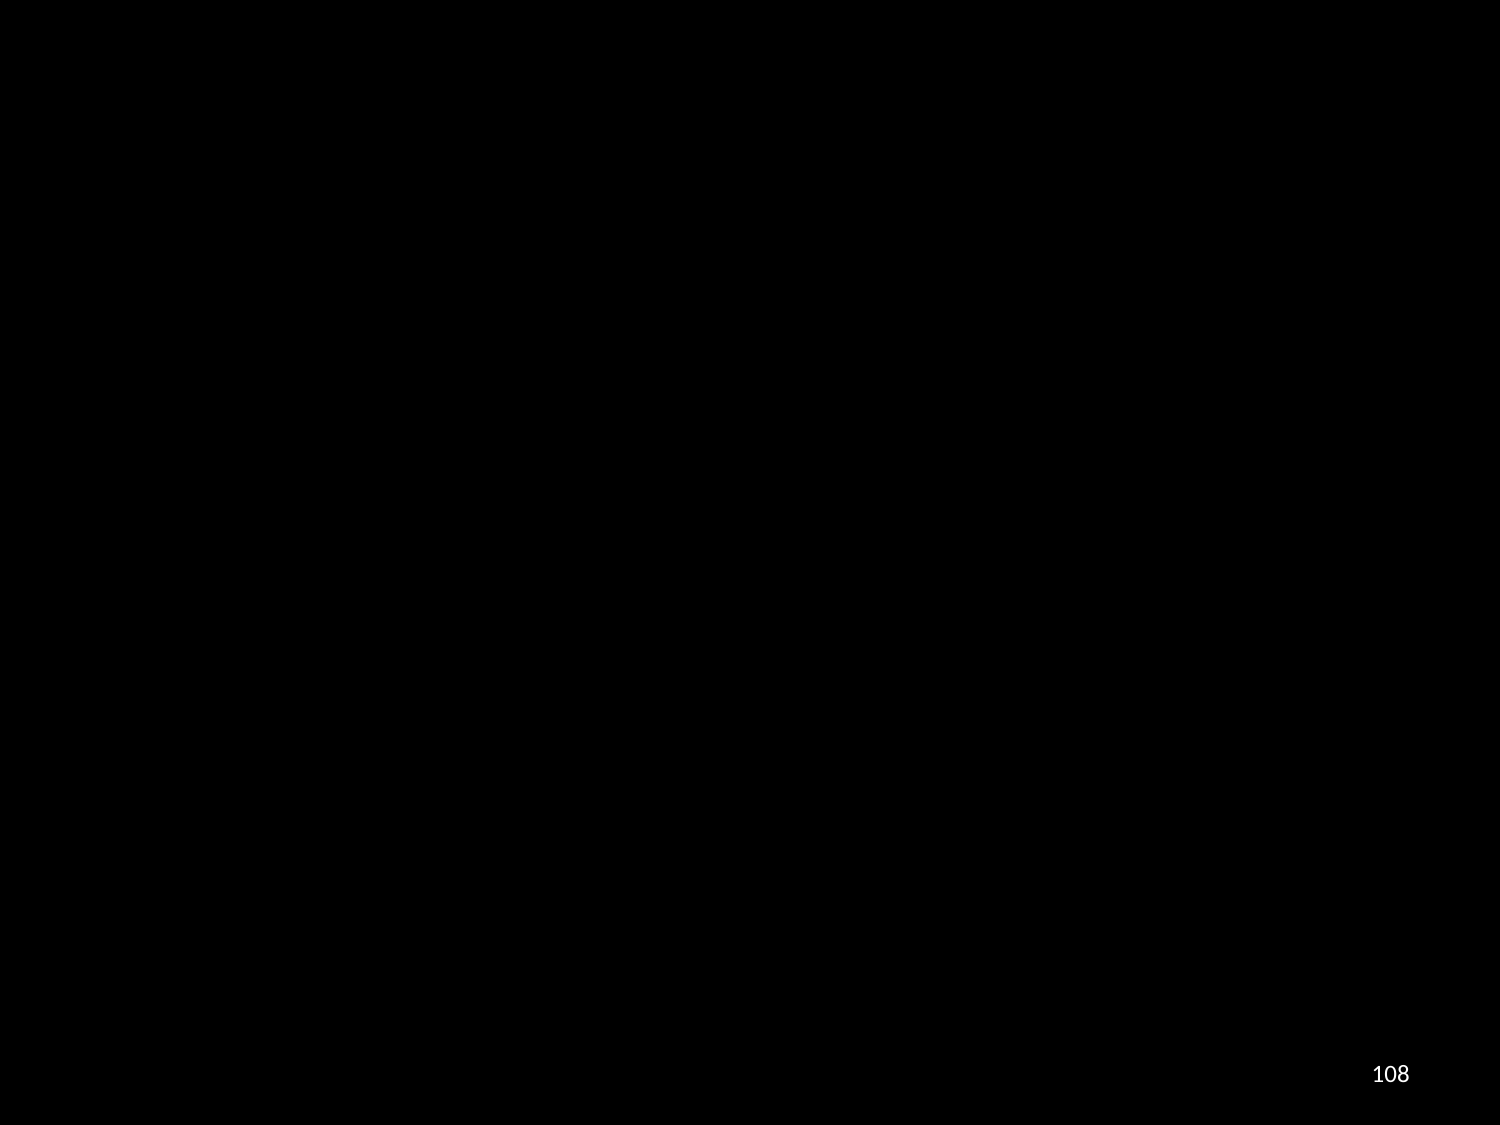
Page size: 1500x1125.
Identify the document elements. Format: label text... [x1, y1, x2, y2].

slide_number 108 [1074, 1042, 1425, 1103]
